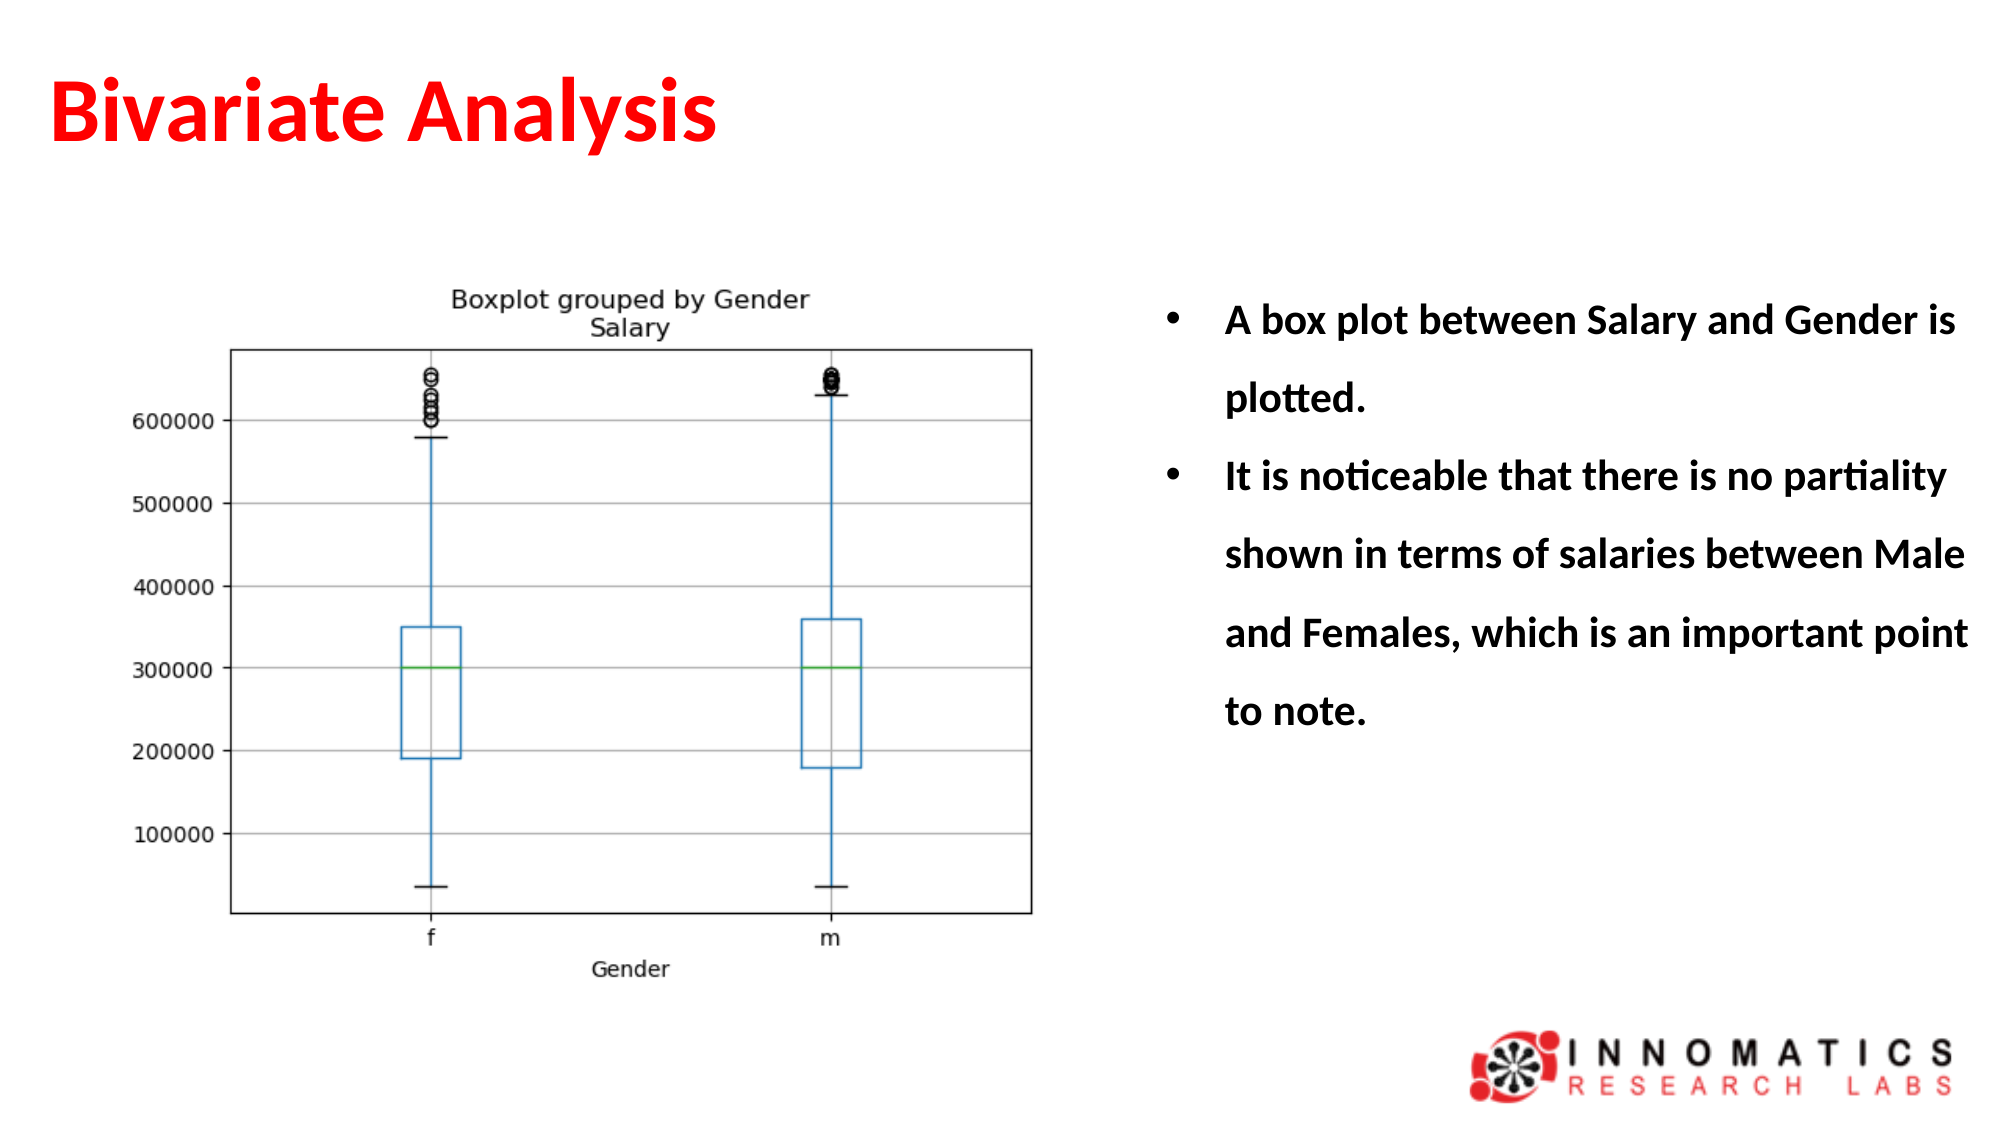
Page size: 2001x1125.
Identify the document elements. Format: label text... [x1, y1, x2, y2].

picture [1445, 1014, 1975, 1125]
list A box plot between Salary and Gender is plotted. It is noticeable that there is no partiality shown in terms of salaries between Male and Females, which is an important point to note. [1134, 257, 2000, 774]
title Bivariate Analysis [34, 3, 1760, 221]
picture [110, 268, 1078, 985]
